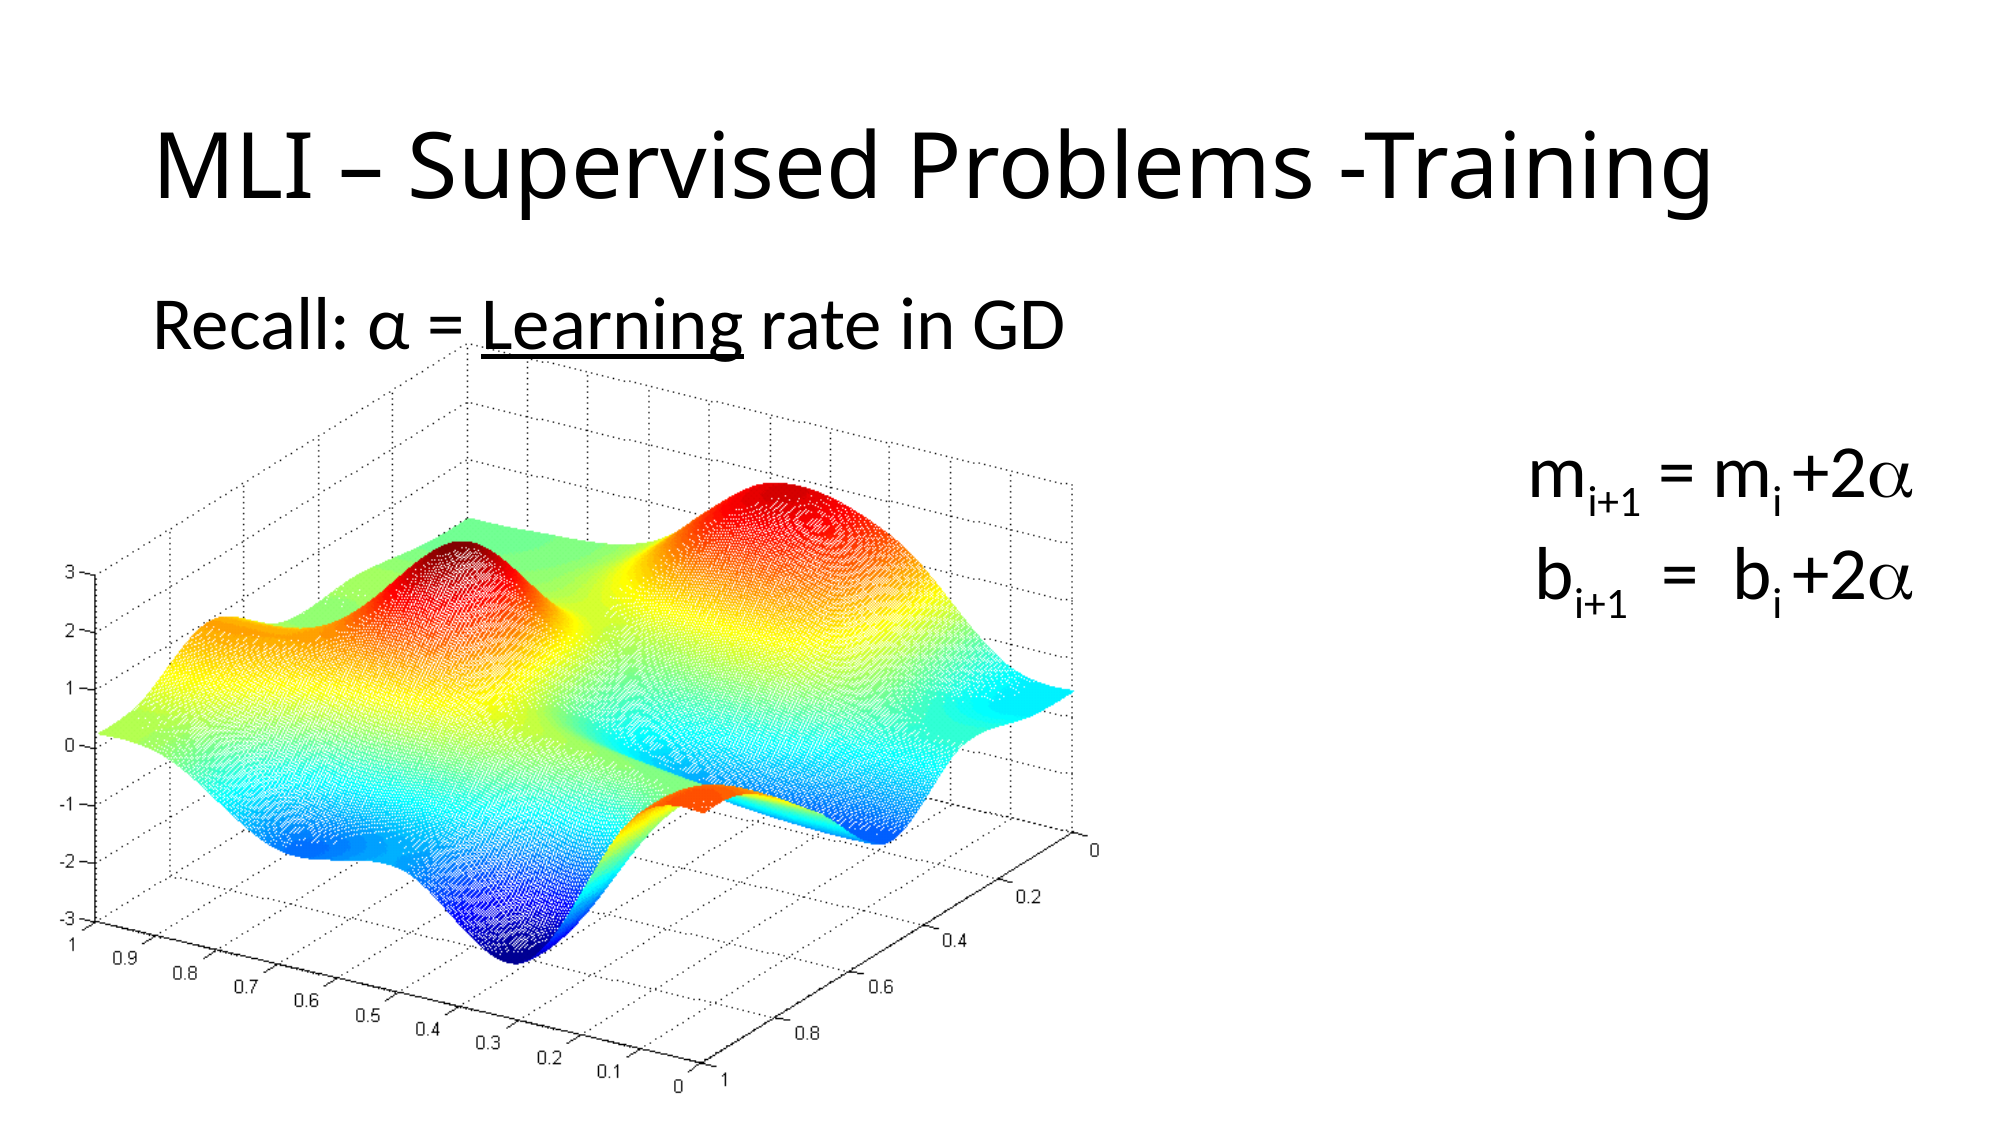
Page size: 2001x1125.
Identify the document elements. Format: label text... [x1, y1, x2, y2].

picture [0, 277, 1193, 1125]
list Recall: α = Learning rate in GD [1193, 277, 2000, 1125]
title MLI – Supervised Problems -Training [137, 59, 1863, 277]
